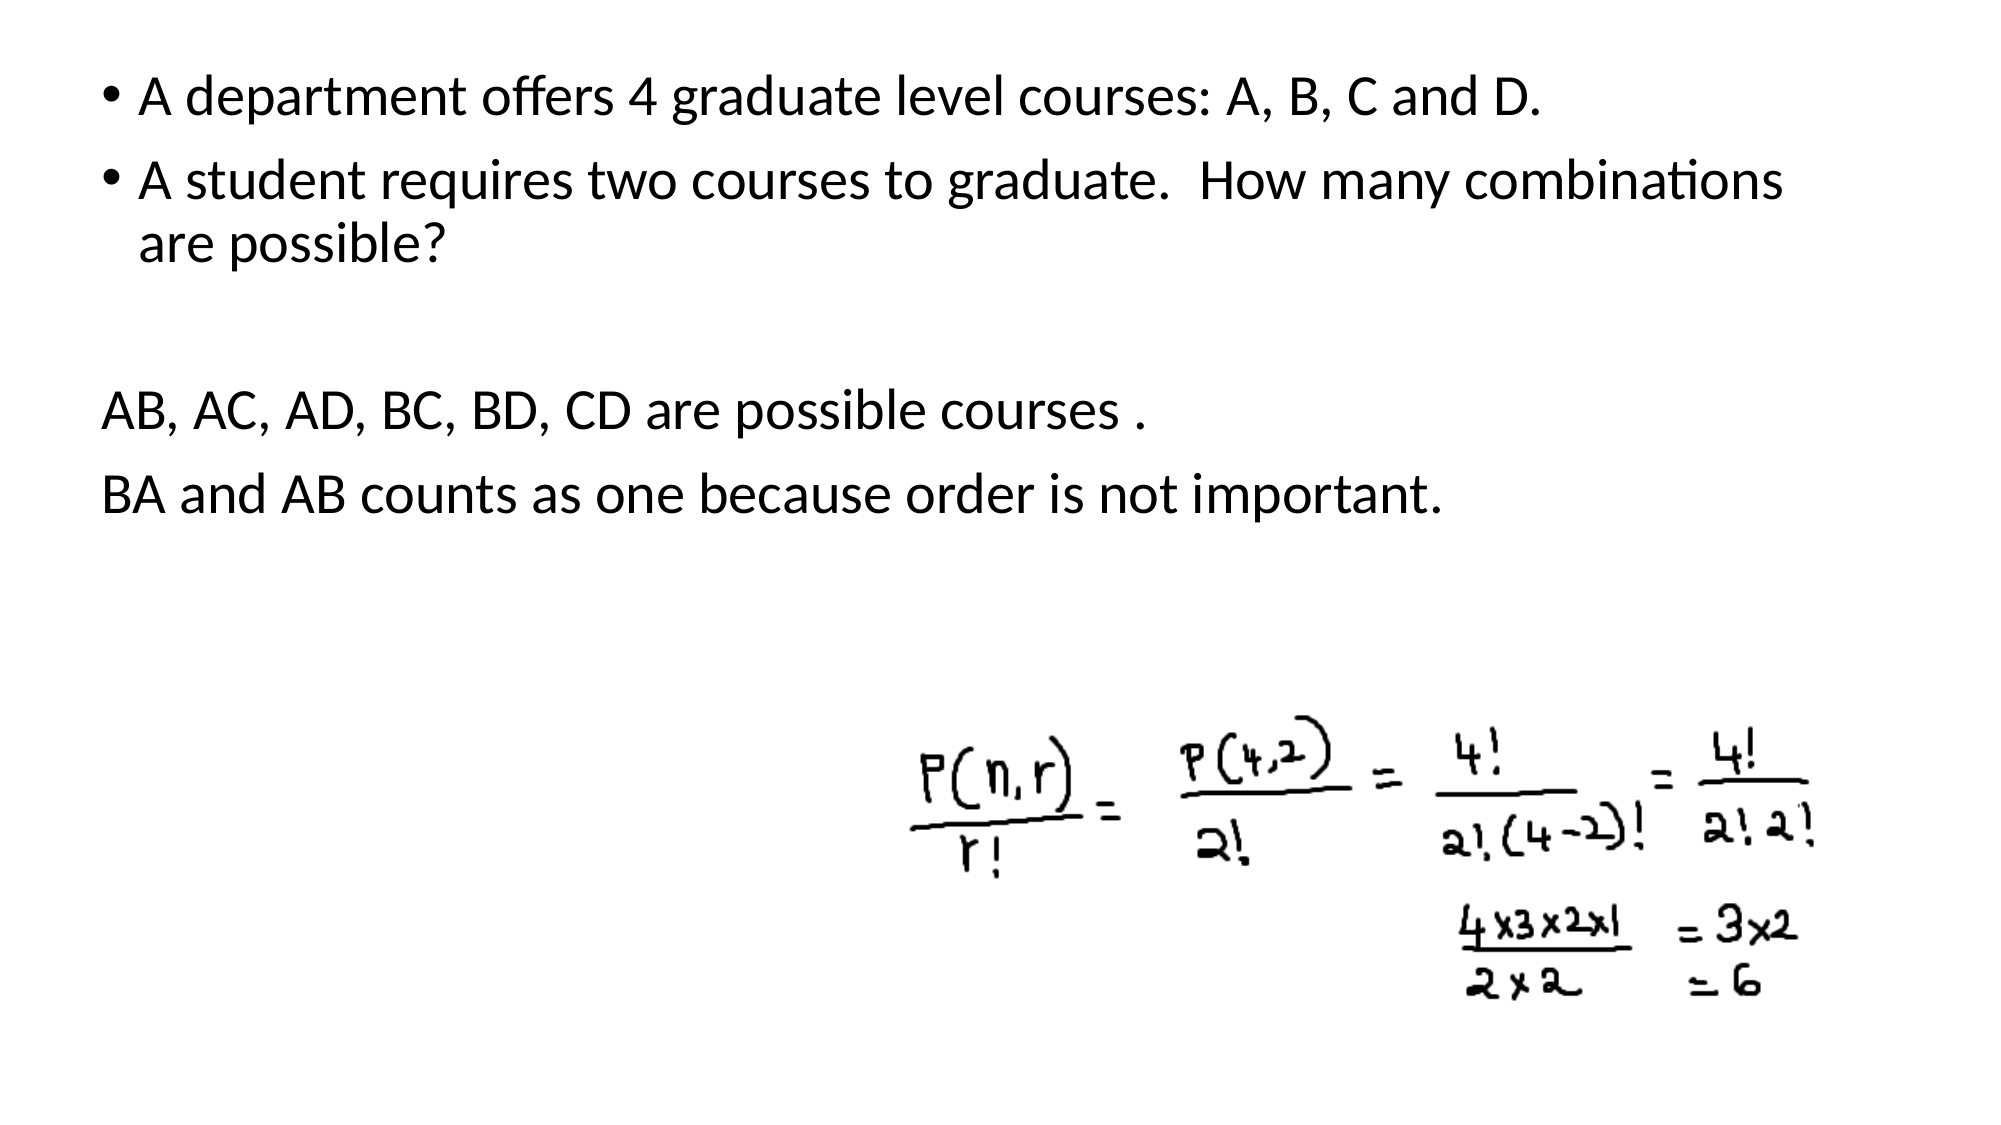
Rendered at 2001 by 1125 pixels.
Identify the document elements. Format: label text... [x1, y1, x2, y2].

list A department offers 4 graduate level courses: A, B, C and D. A student requires two courses to graduate. How many combinations are possible? AB, AC, AD, BC, BD, CD are possible courses . BA and AB counts as one because order is not important. [86, 57, 1812, 772]
picture [899, 678, 1839, 1029]
